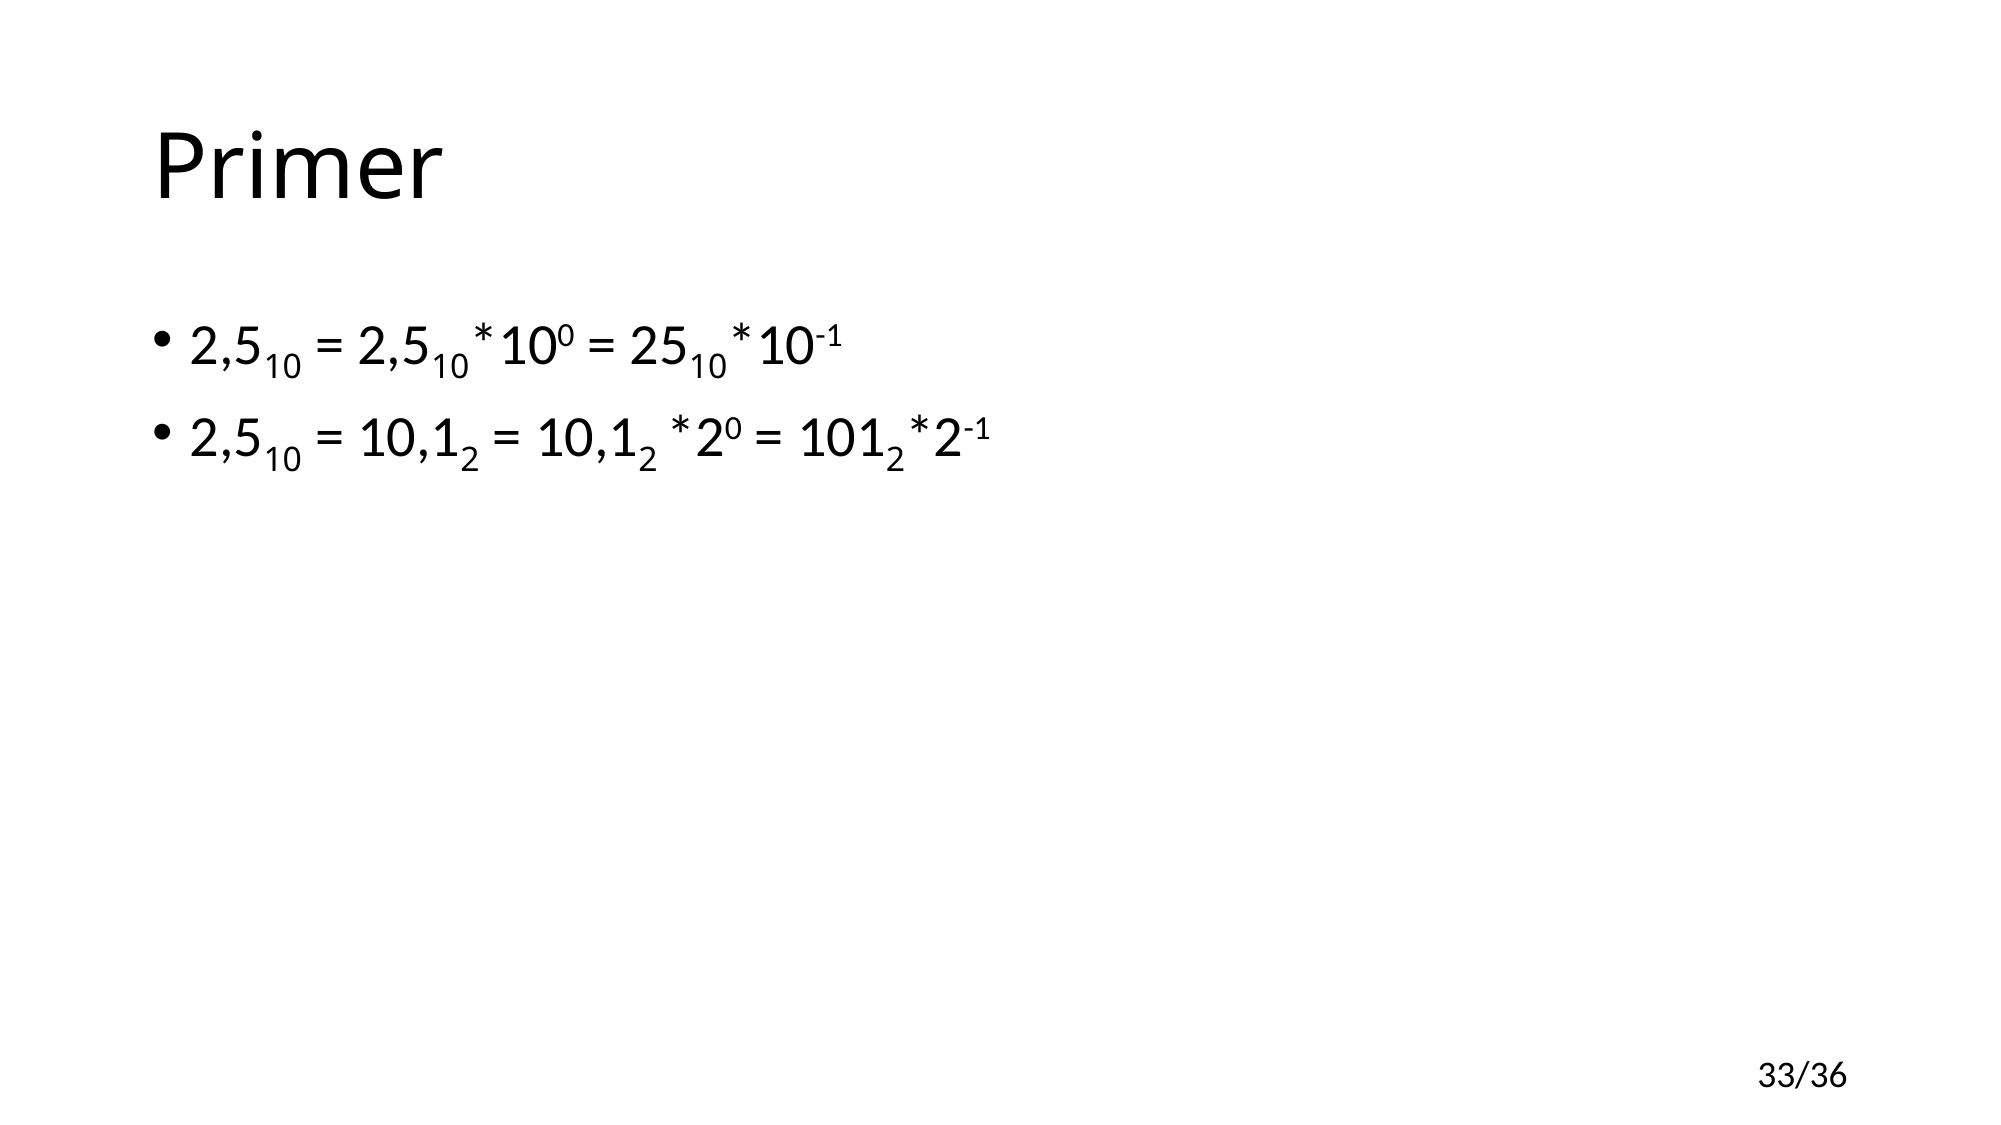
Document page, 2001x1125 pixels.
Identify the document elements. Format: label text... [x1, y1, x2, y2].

title Primer [137, 59, 1863, 278]
list 2,510 = 2,510*100 = 2510*10-1 2,510 = 10,12 = 10,12 *20 = 1012*2-1 [137, 299, 1863, 1014]
